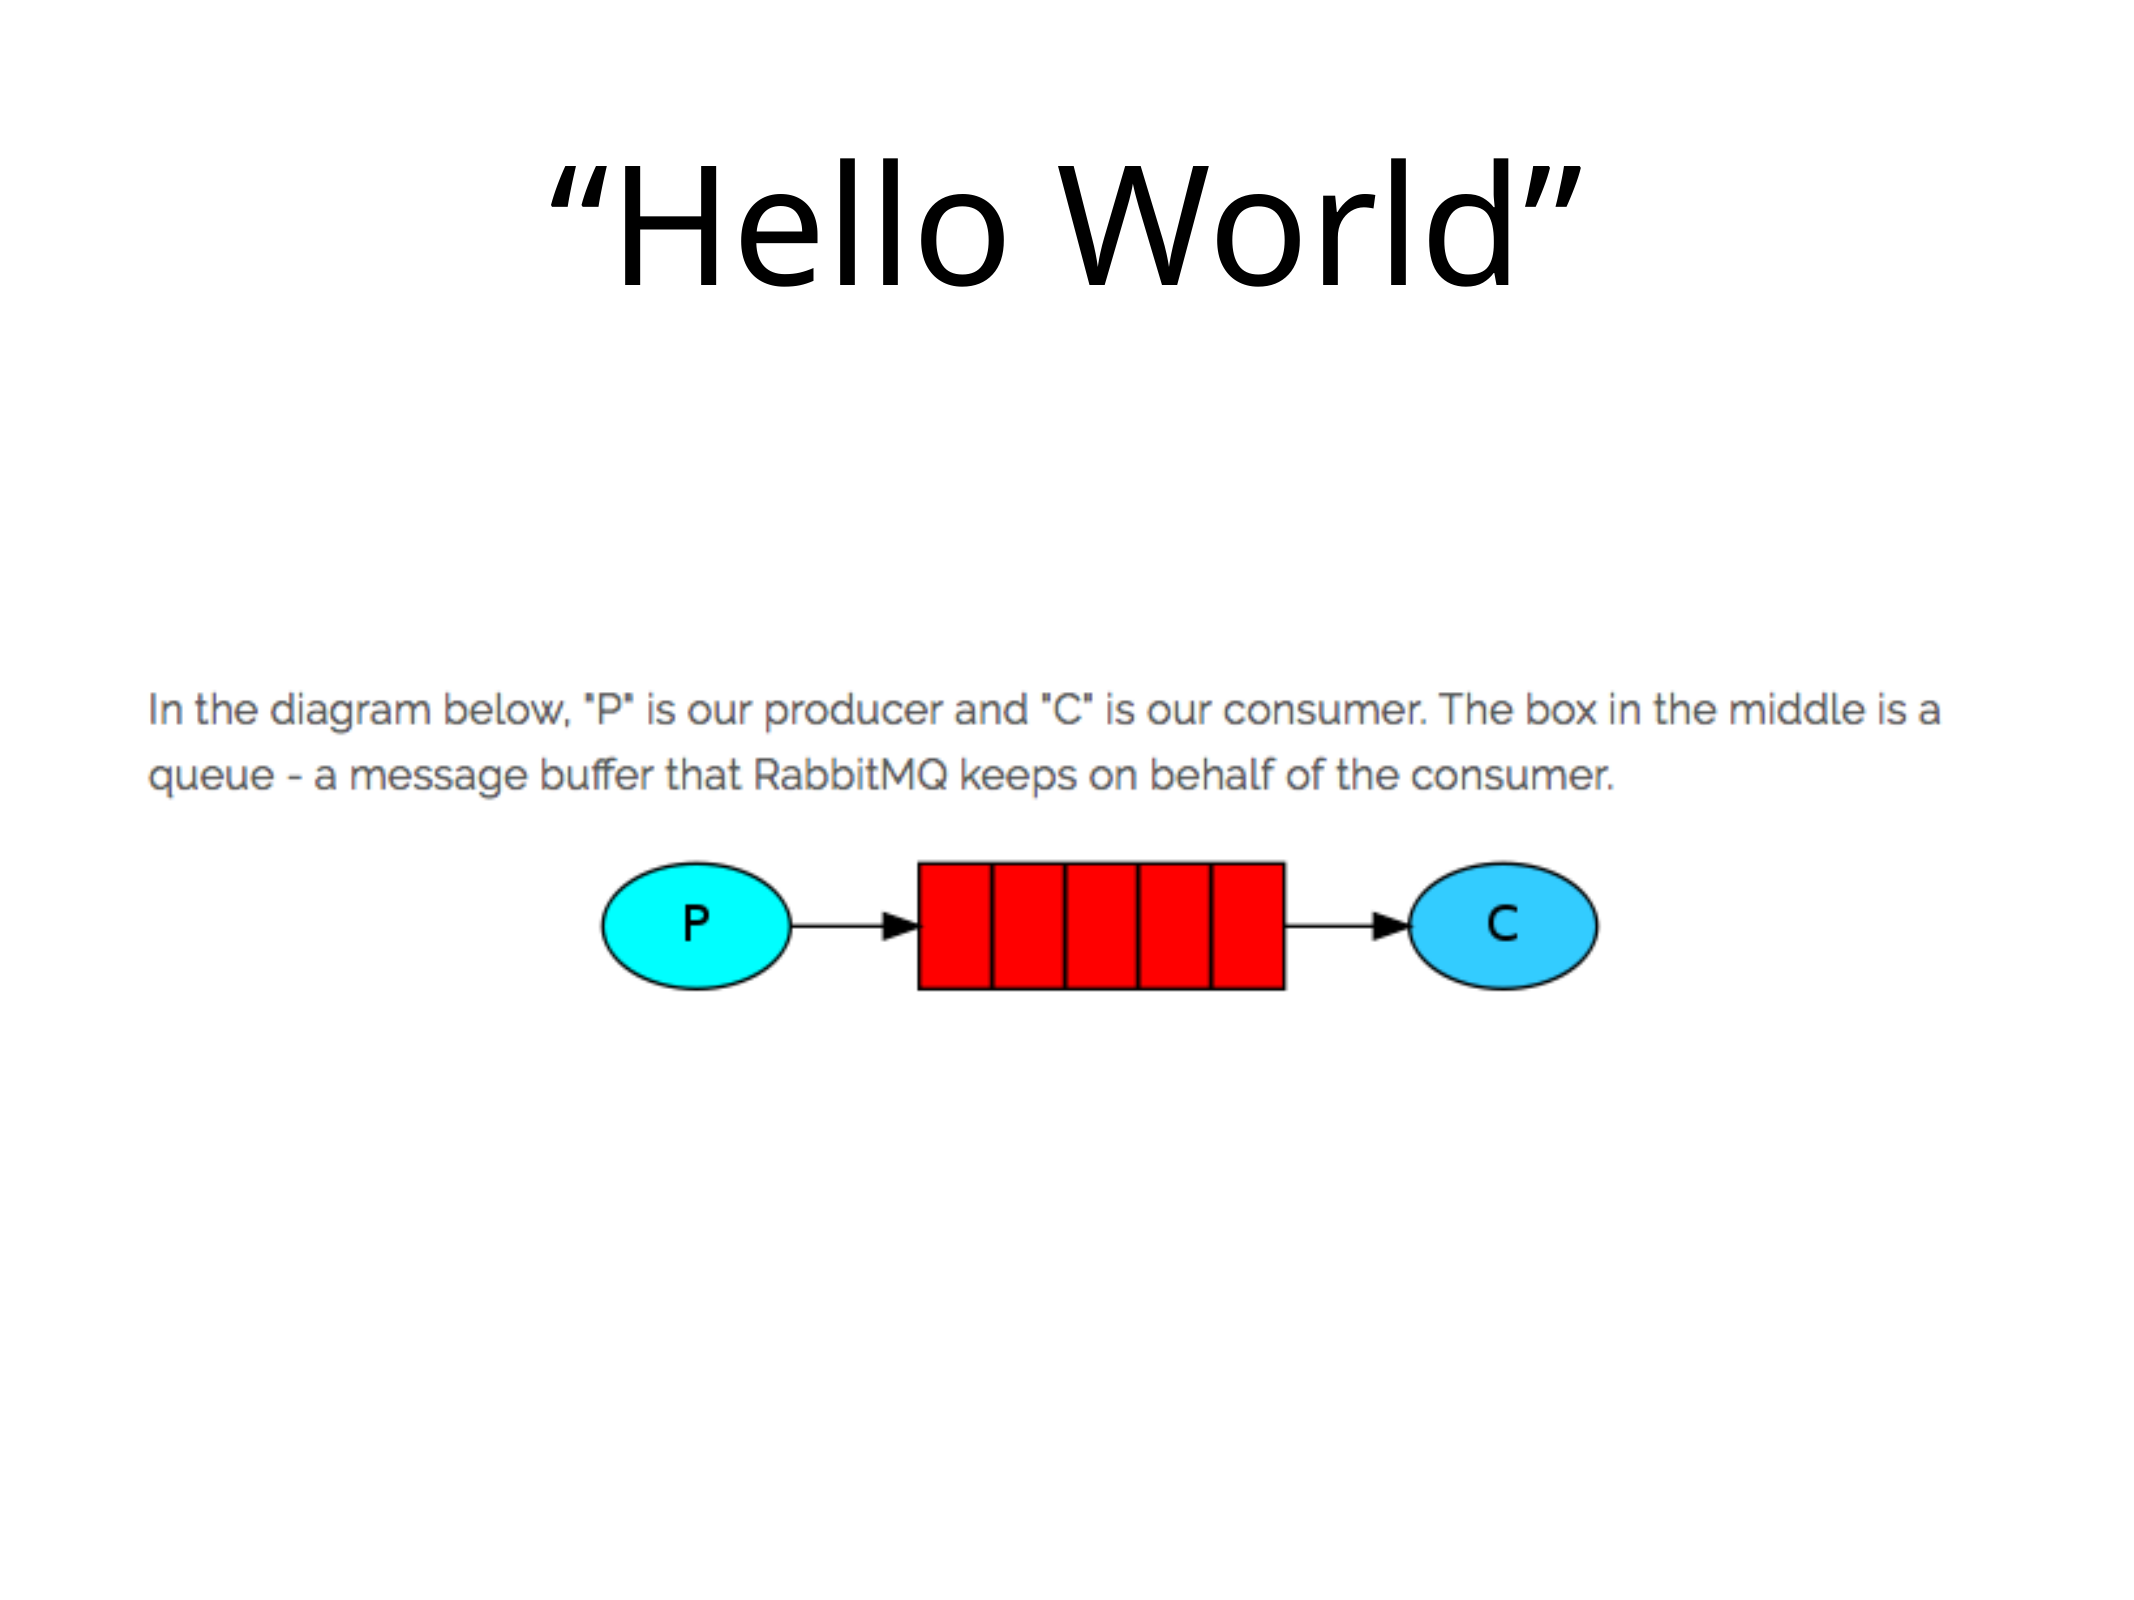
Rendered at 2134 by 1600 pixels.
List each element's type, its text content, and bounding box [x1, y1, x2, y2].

title “Hello World” [155, 41, 1978, 397]
picture [122, 677, 1969, 1015]
